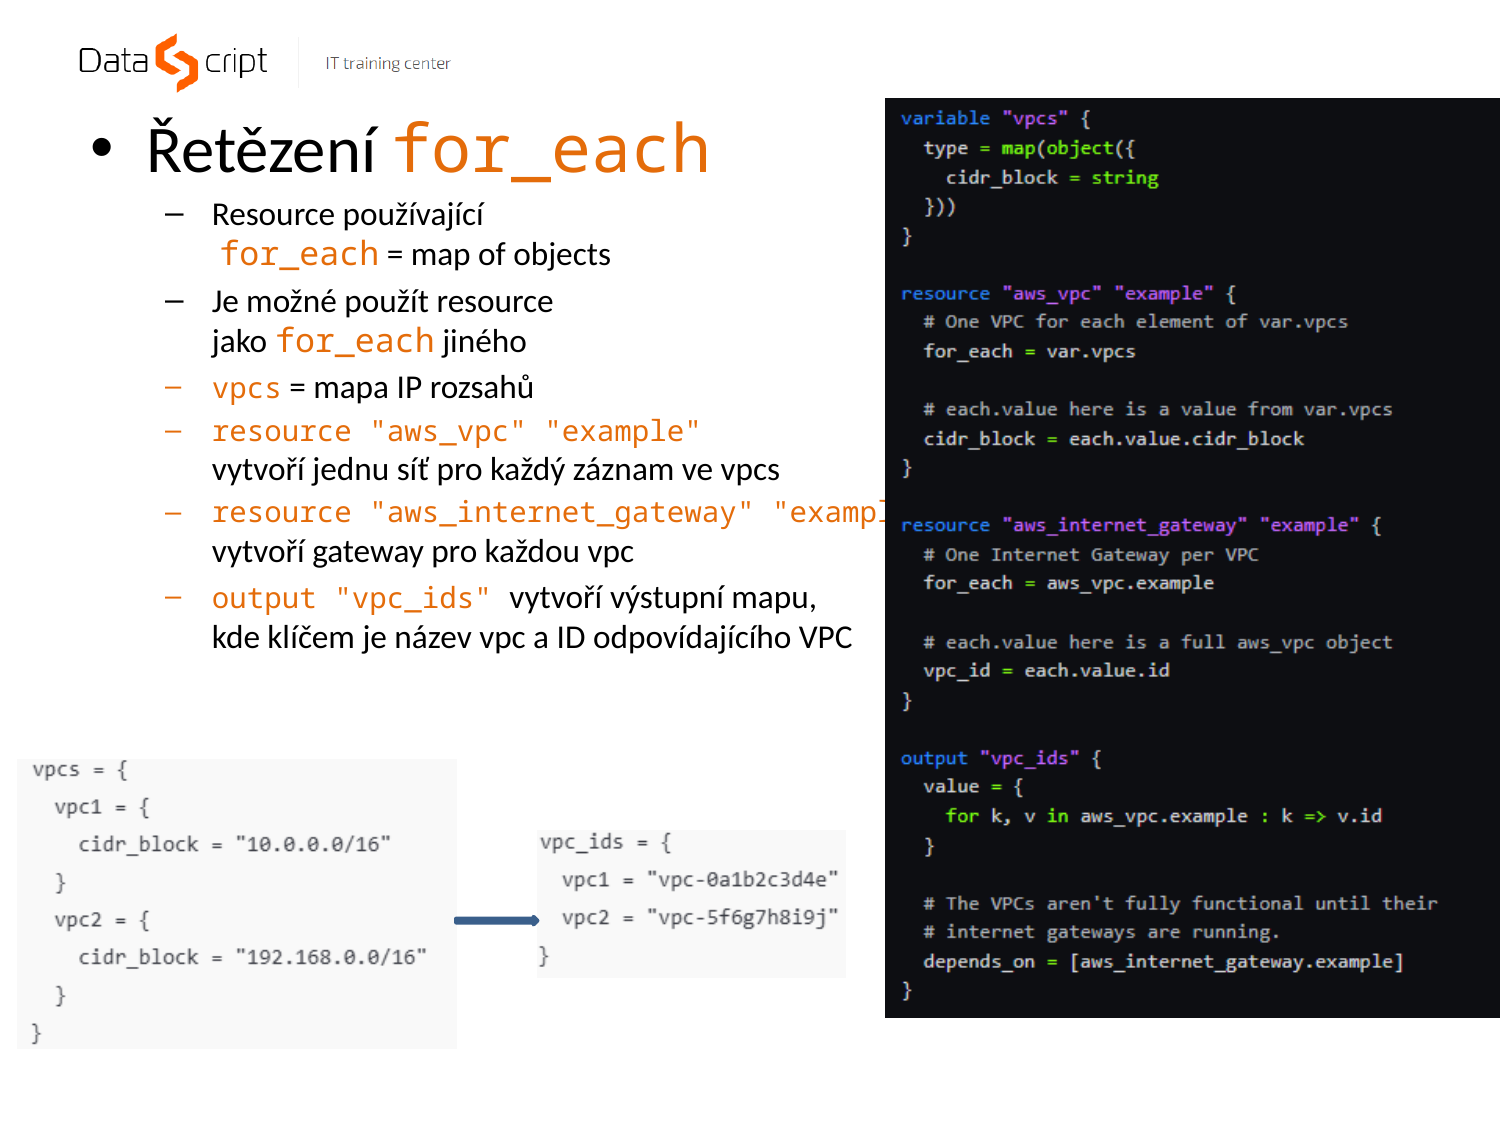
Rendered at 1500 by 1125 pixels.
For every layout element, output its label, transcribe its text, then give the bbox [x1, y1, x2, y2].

picture [74, 26, 455, 99]
text_box [460, 916, 532, 926]
picture [16, 759, 457, 1049]
picture [885, 98, 1500, 1018]
picture [537, 830, 846, 978]
list Řetězení for_each Resource používající for_each = map of objects Je možné použít resource jako for_each jiného vpcs = mapa IP rozsahů resource "aws_vpc" "example" vytvoří jednu síť pro každý záznam ve vpcs resource "aws_internet_gateway" "example" vytvoří gateway pro každou vpc output "vpc_ids" vytvoří výstupní mapu, kde klíčem je název vpc a ID odpovídajícího VPC [75, 98, 1425, 1059]
